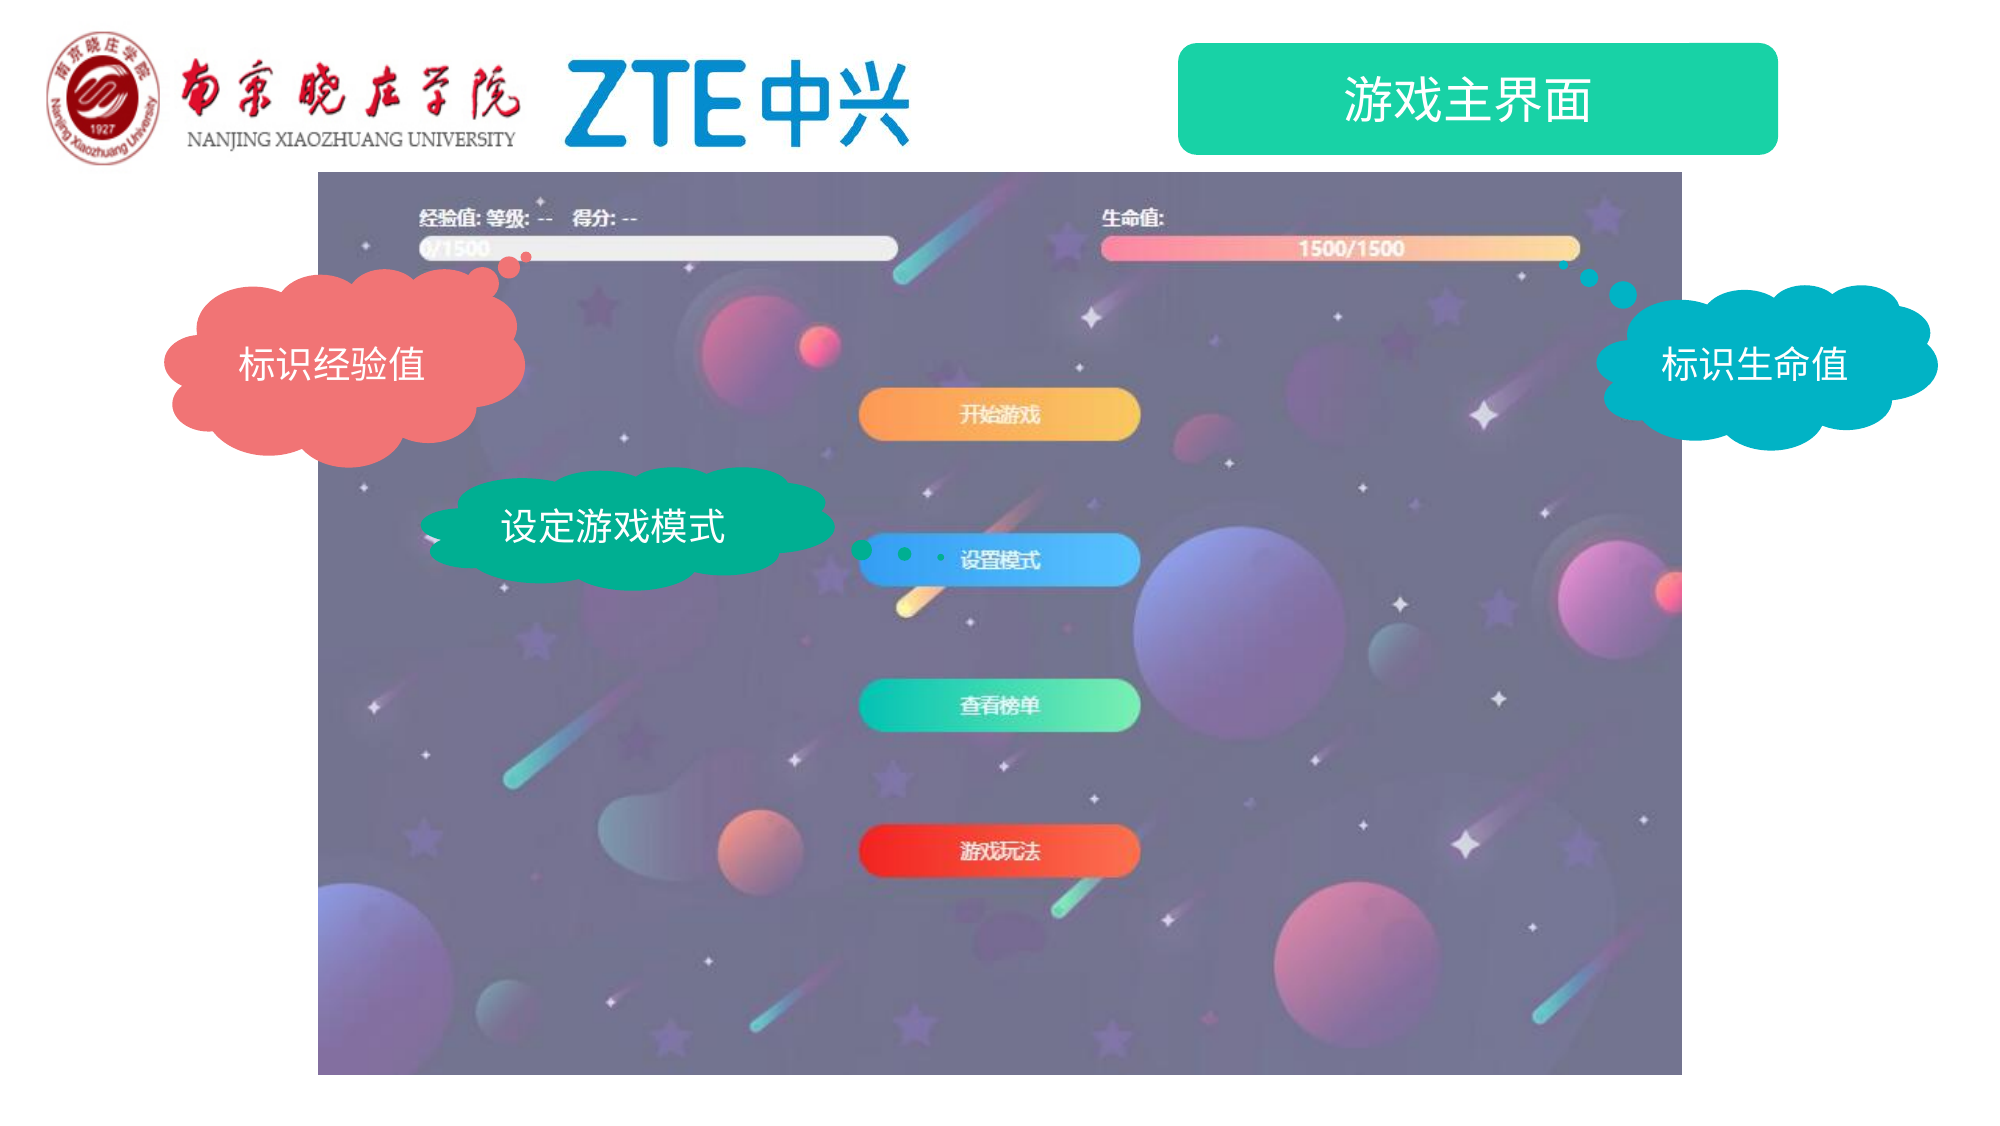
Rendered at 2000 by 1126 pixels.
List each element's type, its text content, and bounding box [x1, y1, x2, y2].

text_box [1177, 42, 1779, 156]
text_box 标识生命值 [1684, 283, 1941, 453]
text_box 标识经验值 [162, 273, 313, 461]
picture [36, 10, 1682, 1075]
